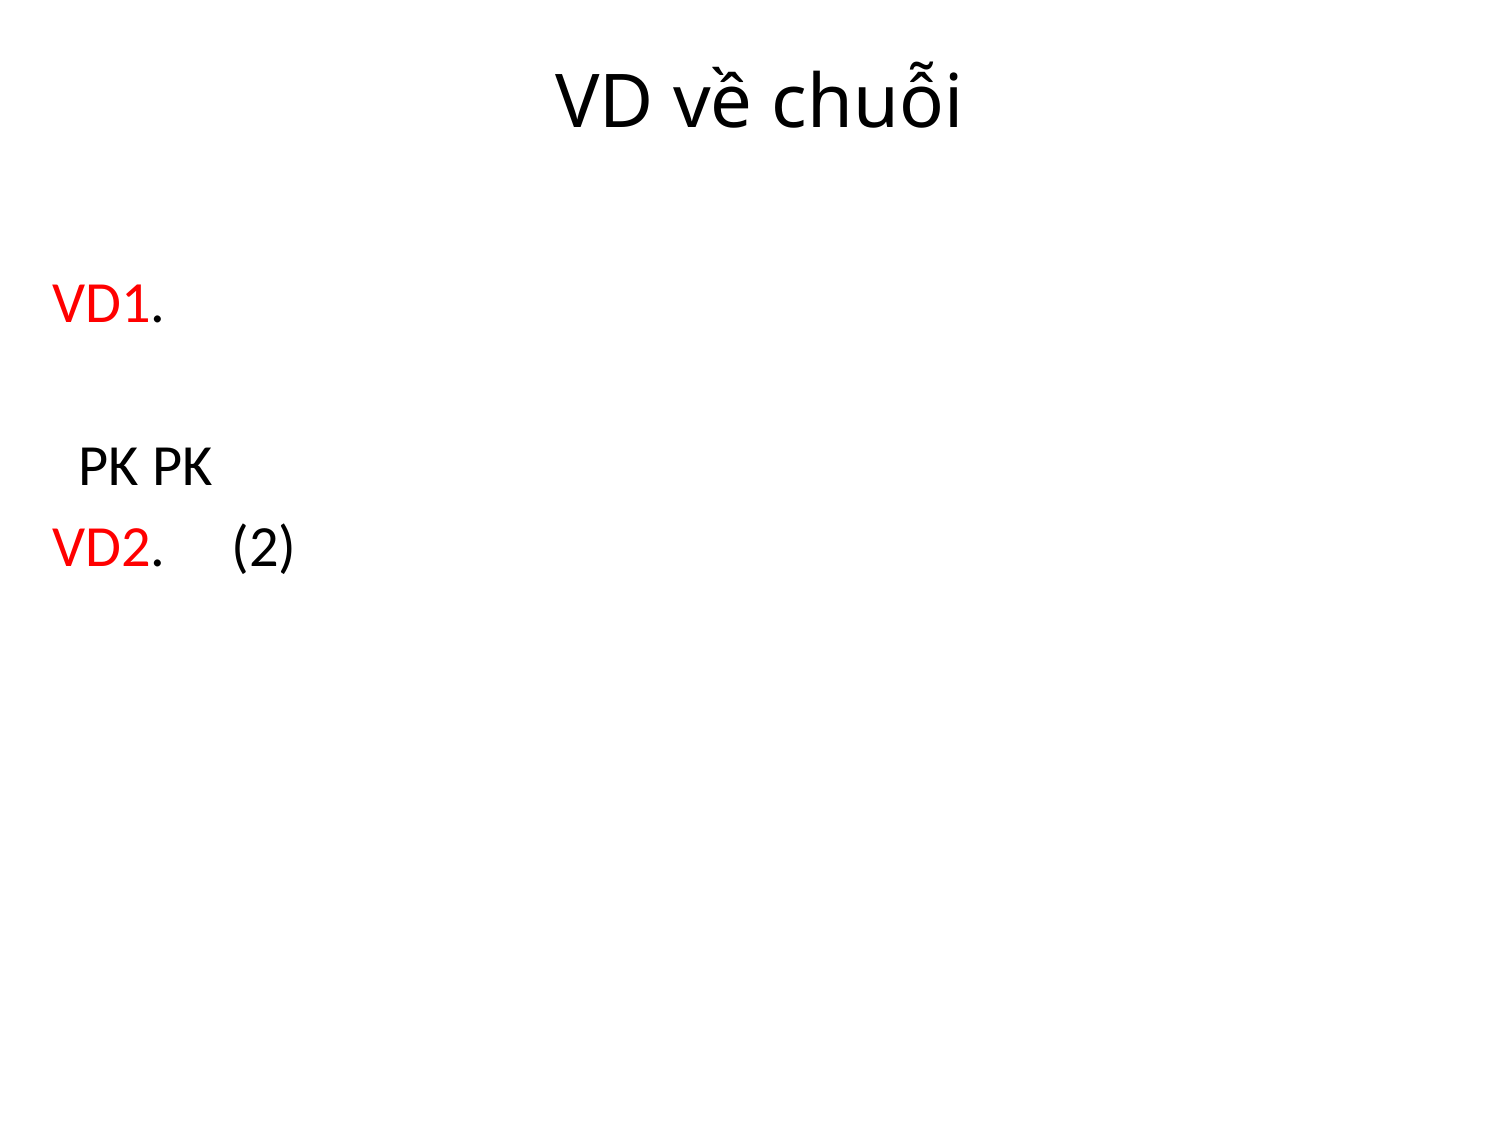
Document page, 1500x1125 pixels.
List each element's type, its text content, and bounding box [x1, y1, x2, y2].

title VD về chuỗi [75, 45, 1425, 150]
